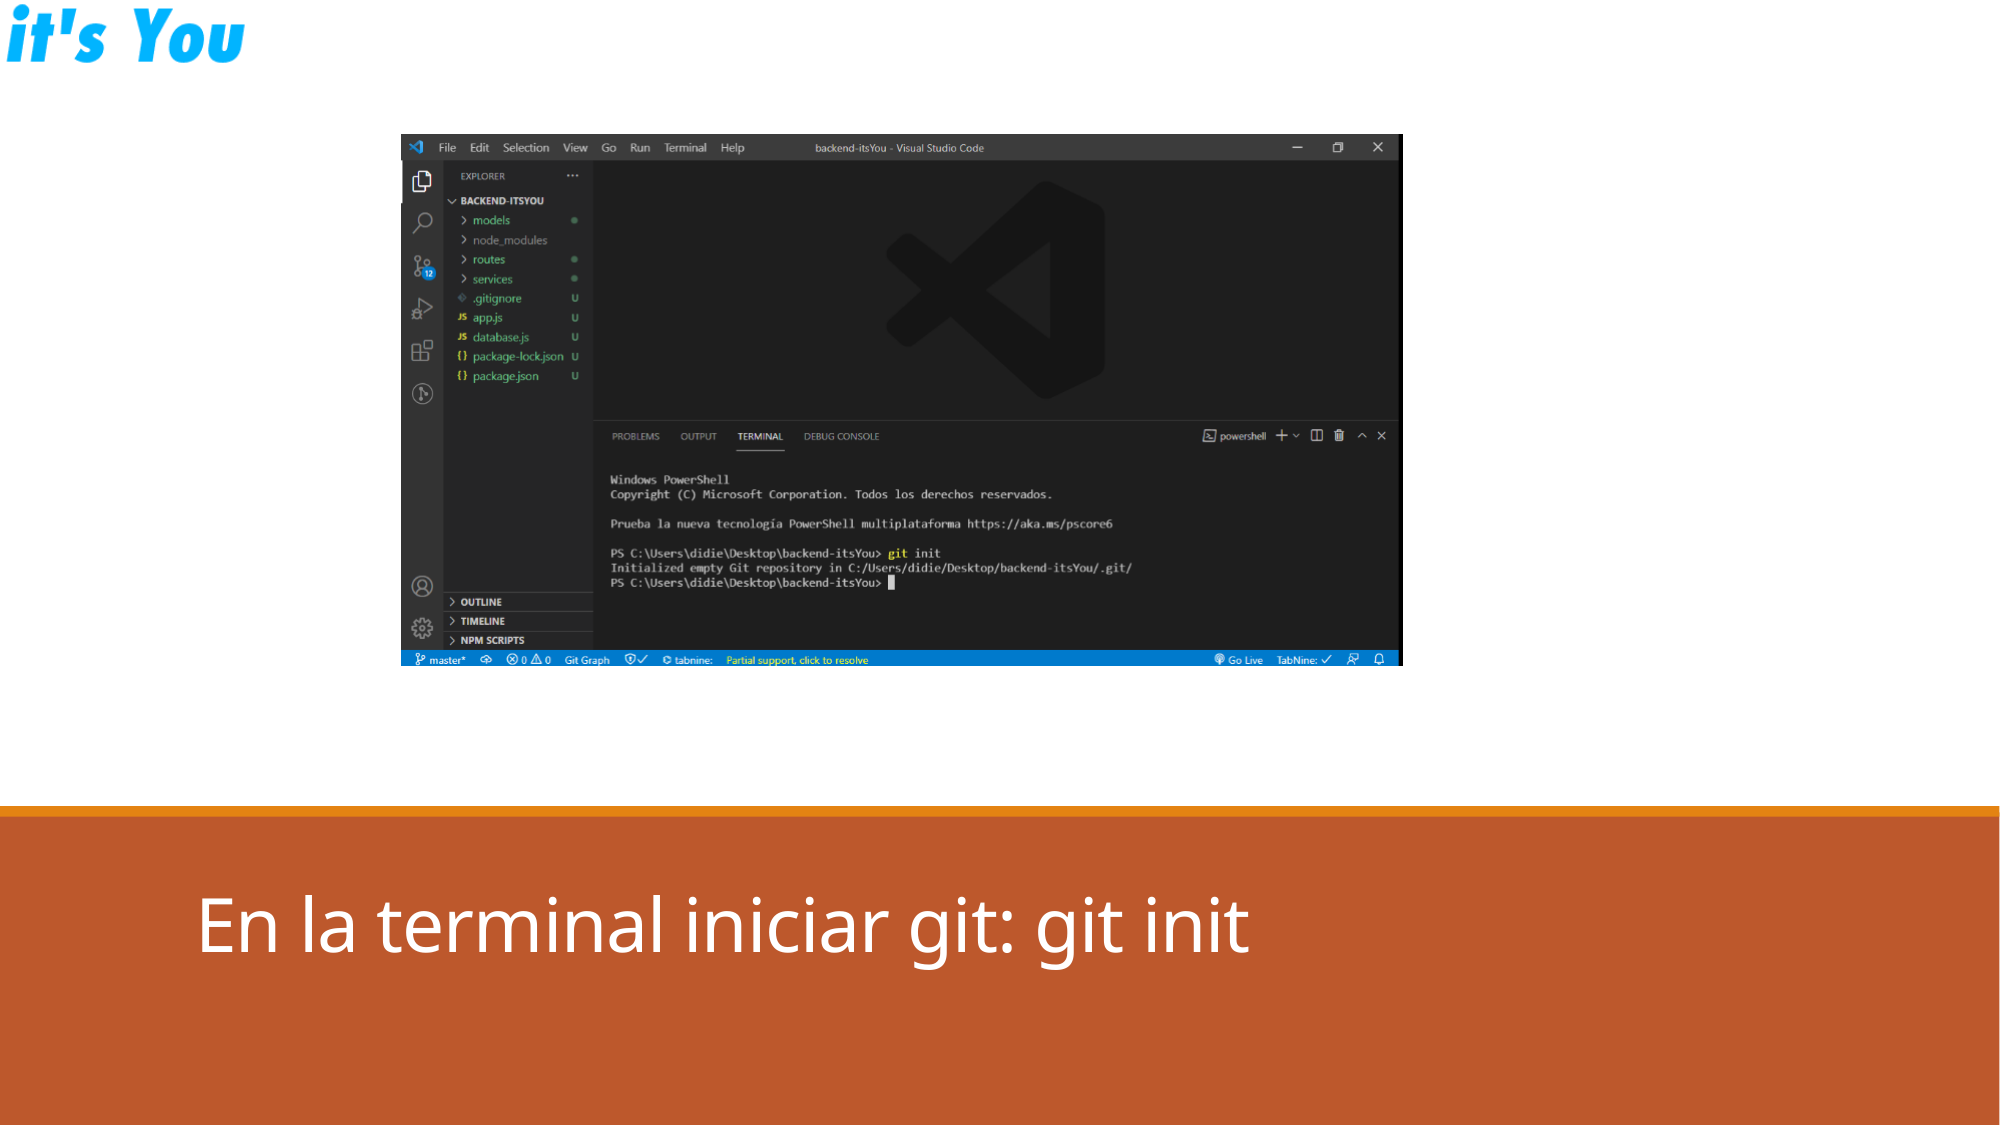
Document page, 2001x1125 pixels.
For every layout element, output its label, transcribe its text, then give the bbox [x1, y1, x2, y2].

picture [0, 0, 253, 67]
picture [401, 134, 1403, 666]
title En la terminal iniciar git: git init [180, 832, 1839, 968]
